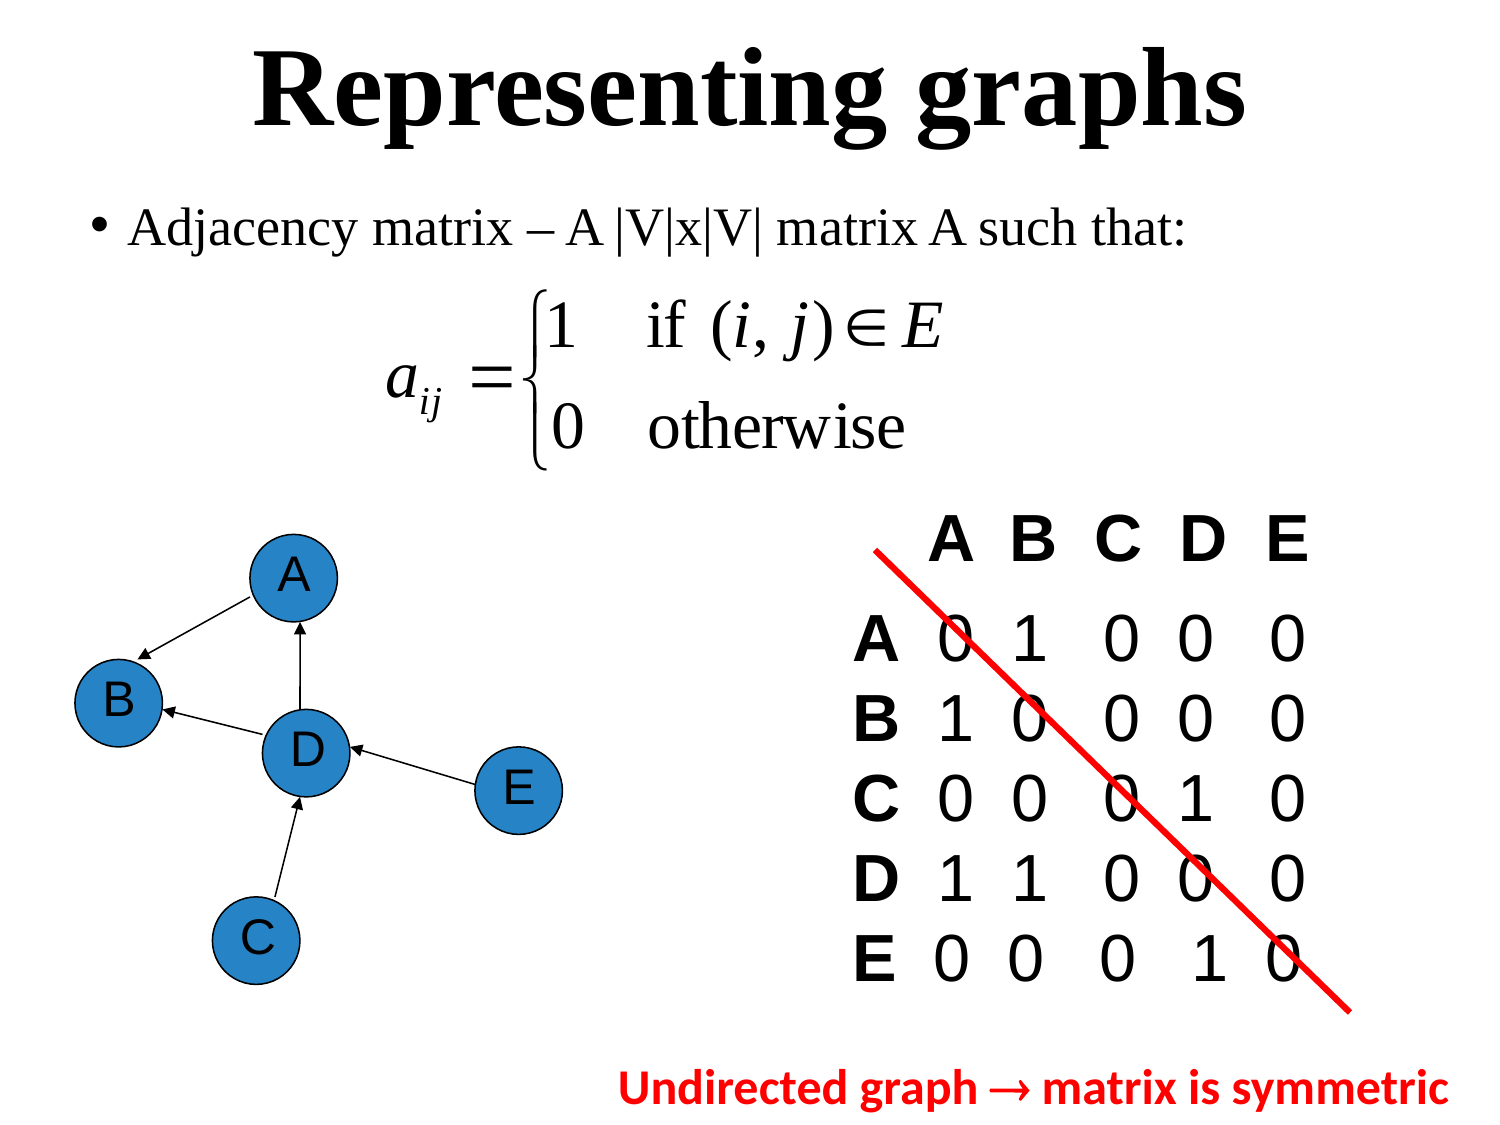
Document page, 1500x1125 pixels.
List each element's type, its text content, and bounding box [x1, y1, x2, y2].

text_box A B C D E [912, 487, 1400, 583]
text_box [74, 659, 163, 747]
text_box [350, 744, 474, 785]
list Adjacency matrix – A |V|x|V| matrix A such that: [75, 190, 1425, 291]
text_box [293, 622, 307, 709]
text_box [249, 534, 338, 622]
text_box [212, 896, 300, 985]
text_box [474, 746, 563, 835]
title Representing graphs [103, 5, 1397, 174]
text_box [374, 278, 957, 482]
text_box [137, 597, 249, 659]
text_box A 0 1 0 0 0 B 1 0 0 0 0 C 0 0 0 1 0 D 1 1 0 0 0 E 0 0 0 1 0 [837, 587, 1450, 1002]
text_box Undirected graph  matrix is symmetric [603, 1047, 1500, 1123]
text_box [275, 797, 304, 896]
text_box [262, 709, 350, 797]
text_box [163, 706, 262, 735]
